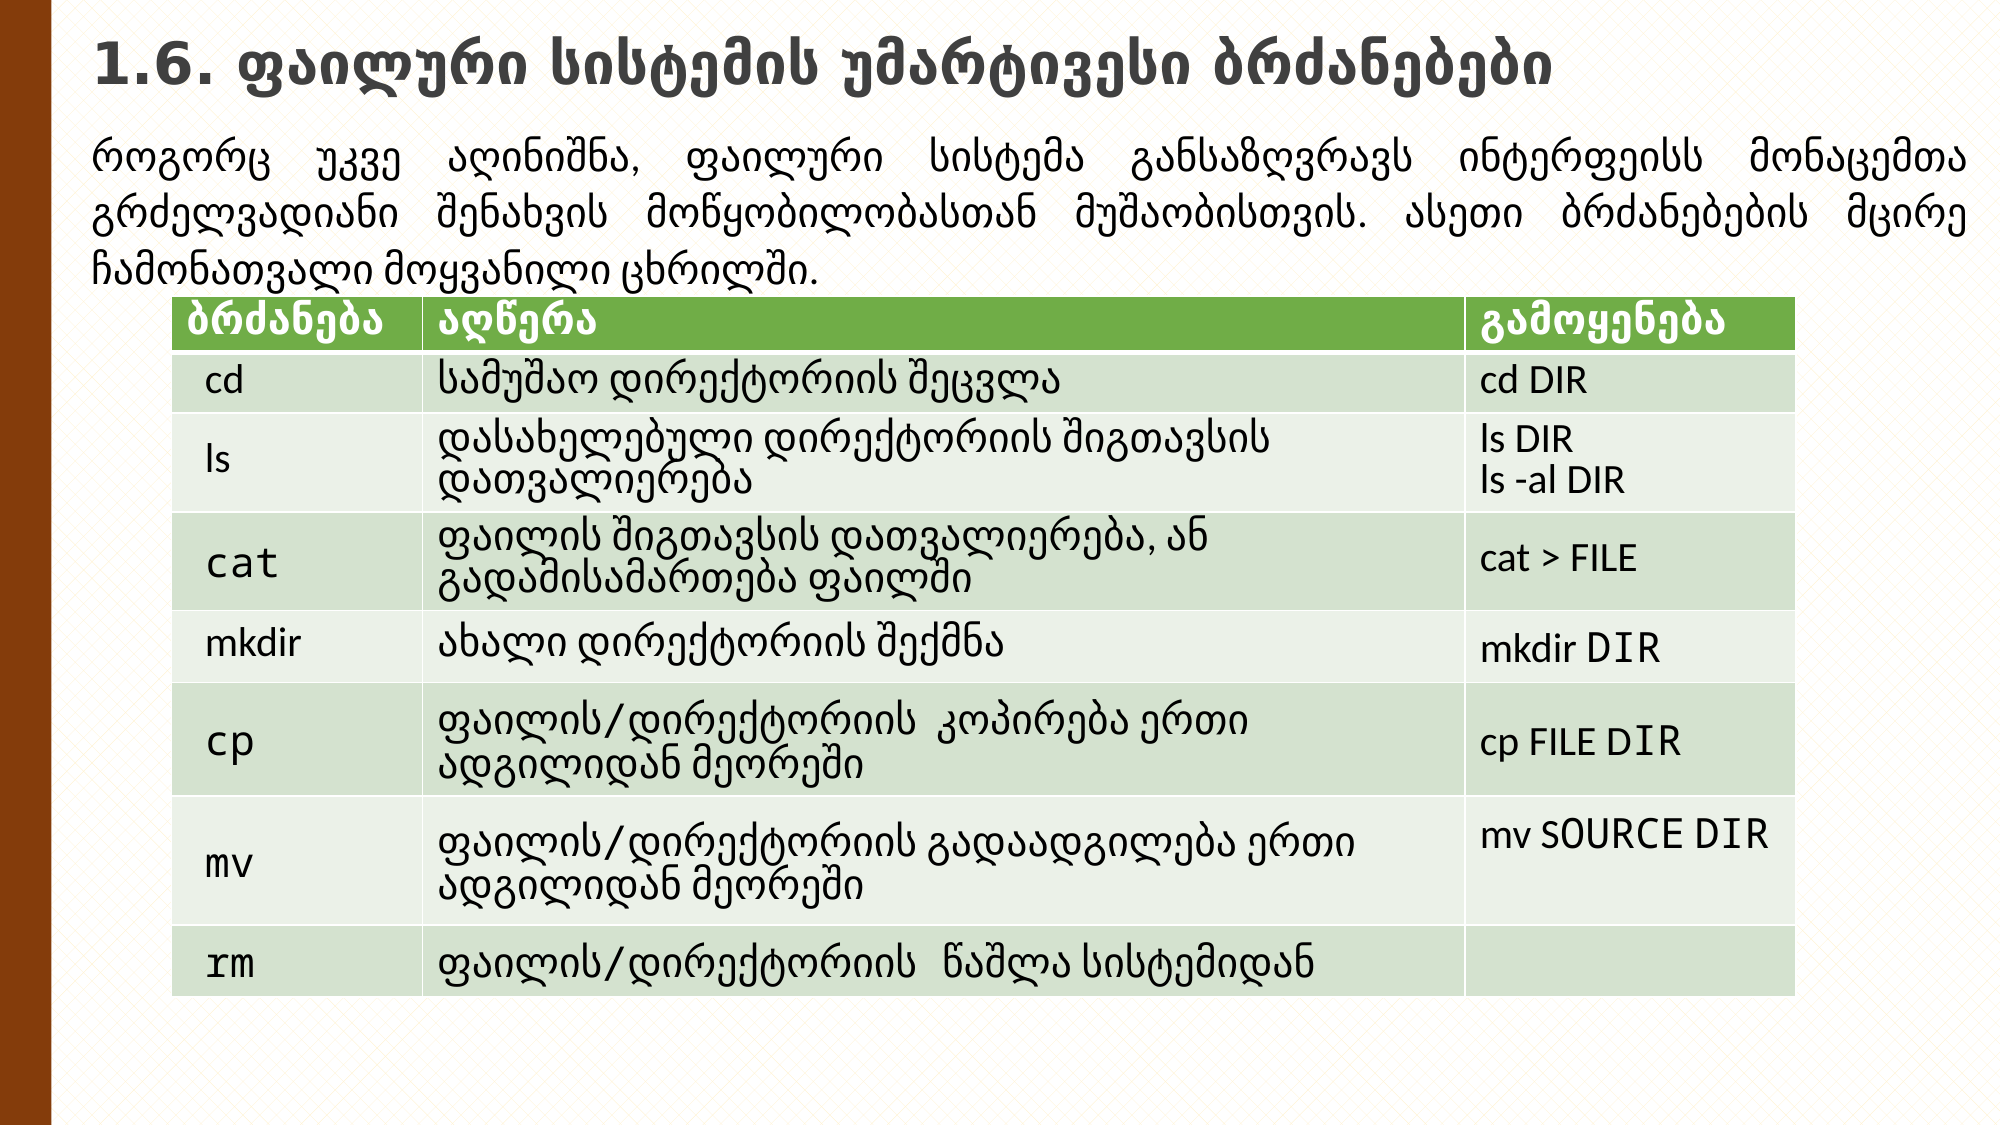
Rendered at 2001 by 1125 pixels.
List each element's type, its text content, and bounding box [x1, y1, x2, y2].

table_cell cp FILE DIR [1466, 683, 1795, 795]
table_cell rm [172, 926, 422, 996]
table_cell cat [172, 513, 422, 610]
table_cell დასახელებული დირექტორიის შიგთავსის დათვალიერება [423, 414, 1464, 511]
table_cell [1466, 926, 1795, 996]
table_cell სამუშაო დირექტორიის შეცვლა [423, 355, 1464, 412]
table_cell mkdir [172, 611, 422, 682]
table_header გამოყენება [1466, 297, 1795, 350]
table_cell ფაილის/დირექტორიის გადაადგილება ერთი ადგილიდან მეორეში [423, 797, 1464, 924]
table_cell ls DIR ls -al DIR [1466, 414, 1795, 511]
table_cell cat > FILE [1466, 513, 1795, 610]
list როგორც უკვე აღინიშნა, ფაილური სისტემა განსაზღვრავს ინტერფეისს მონაცემთა გრძელვადიანი შენახვის მოწყობილობასთან მუშაობისთვის. ასეთი ბრძანებების მცირე ჩამონათვალი მოყვანილი ცხრილში. [76, 115, 1984, 339]
table_cell mkdir DIR [1466, 611, 1795, 682]
table_cell mv [172, 797, 422, 924]
table_cell cd [172, 355, 422, 412]
table_cell ls [172, 414, 422, 511]
table_cell ფაილის შიგთავსის დათვალიერება, ან გადამისამართება ფაილში [423, 513, 1464, 610]
table_cell ახალი დირექტორიის შექმნა [423, 611, 1464, 682]
table_header აღწერა [423, 297, 1464, 350]
title 1.6. ფაილური სისტემის უმარტივესი ბრძანებები [76, 29, 1984, 102]
table_header ბრძანება [172, 297, 422, 350]
table_cell ფაილის/დირექტორიის წაშლა სისტემიდან [423, 926, 1464, 996]
table_cell cp [172, 683, 422, 795]
table_cell cd DIR [1466, 355, 1795, 412]
table_cell ფაილის/დირექტორიის კოპირება ერთი ადგილიდან მეორეში [423, 683, 1464, 795]
table_cell mv SOURCE DIR [1466, 797, 1795, 924]
